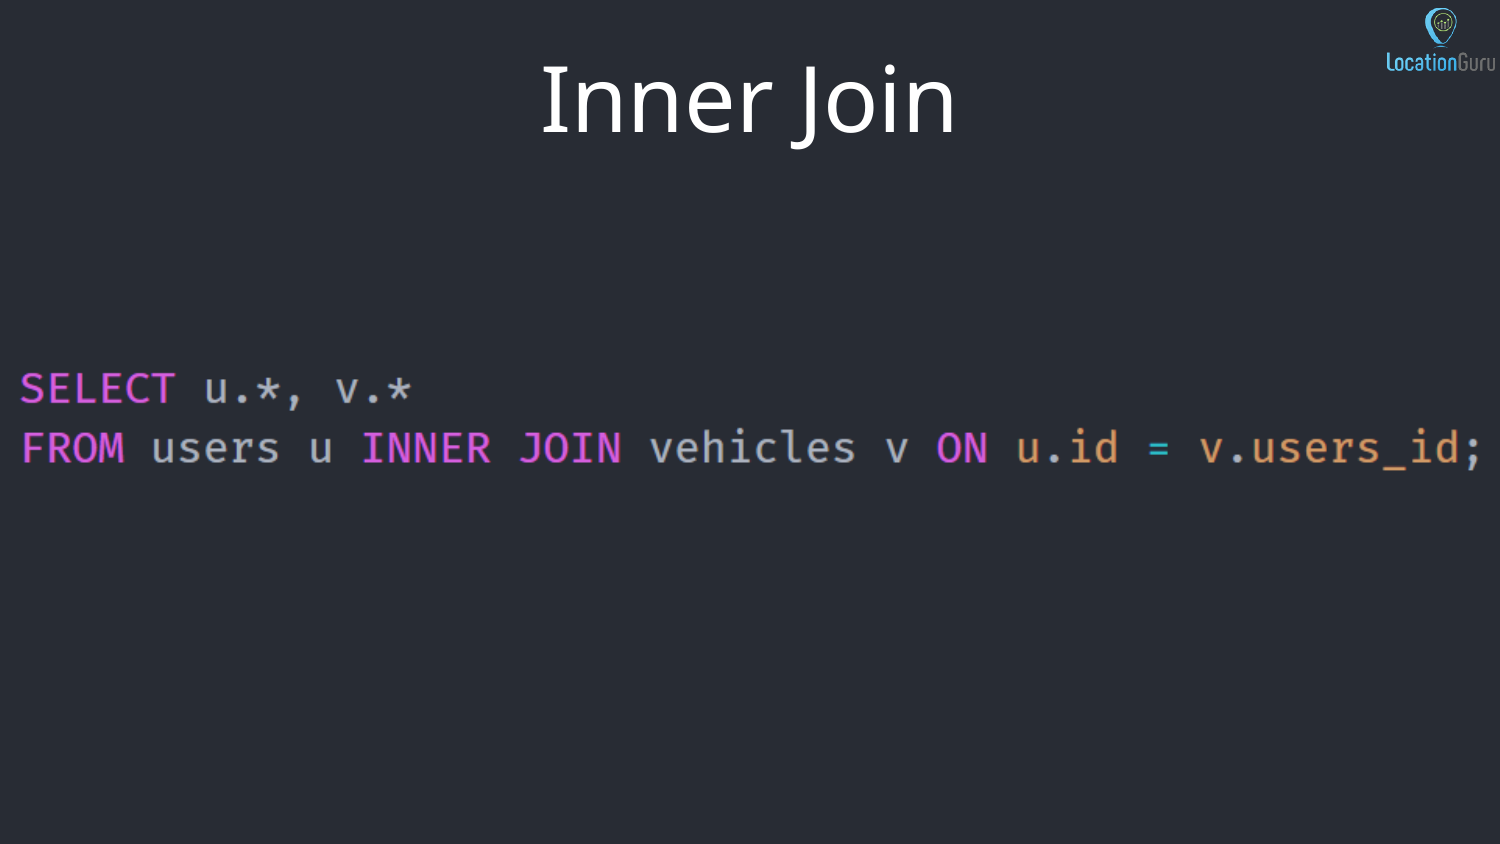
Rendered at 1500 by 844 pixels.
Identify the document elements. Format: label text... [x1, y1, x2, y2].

picture [1387, 8, 1495, 71]
picture [0, 342, 1500, 502]
title Inner Join [75, 33, 1425, 175]
